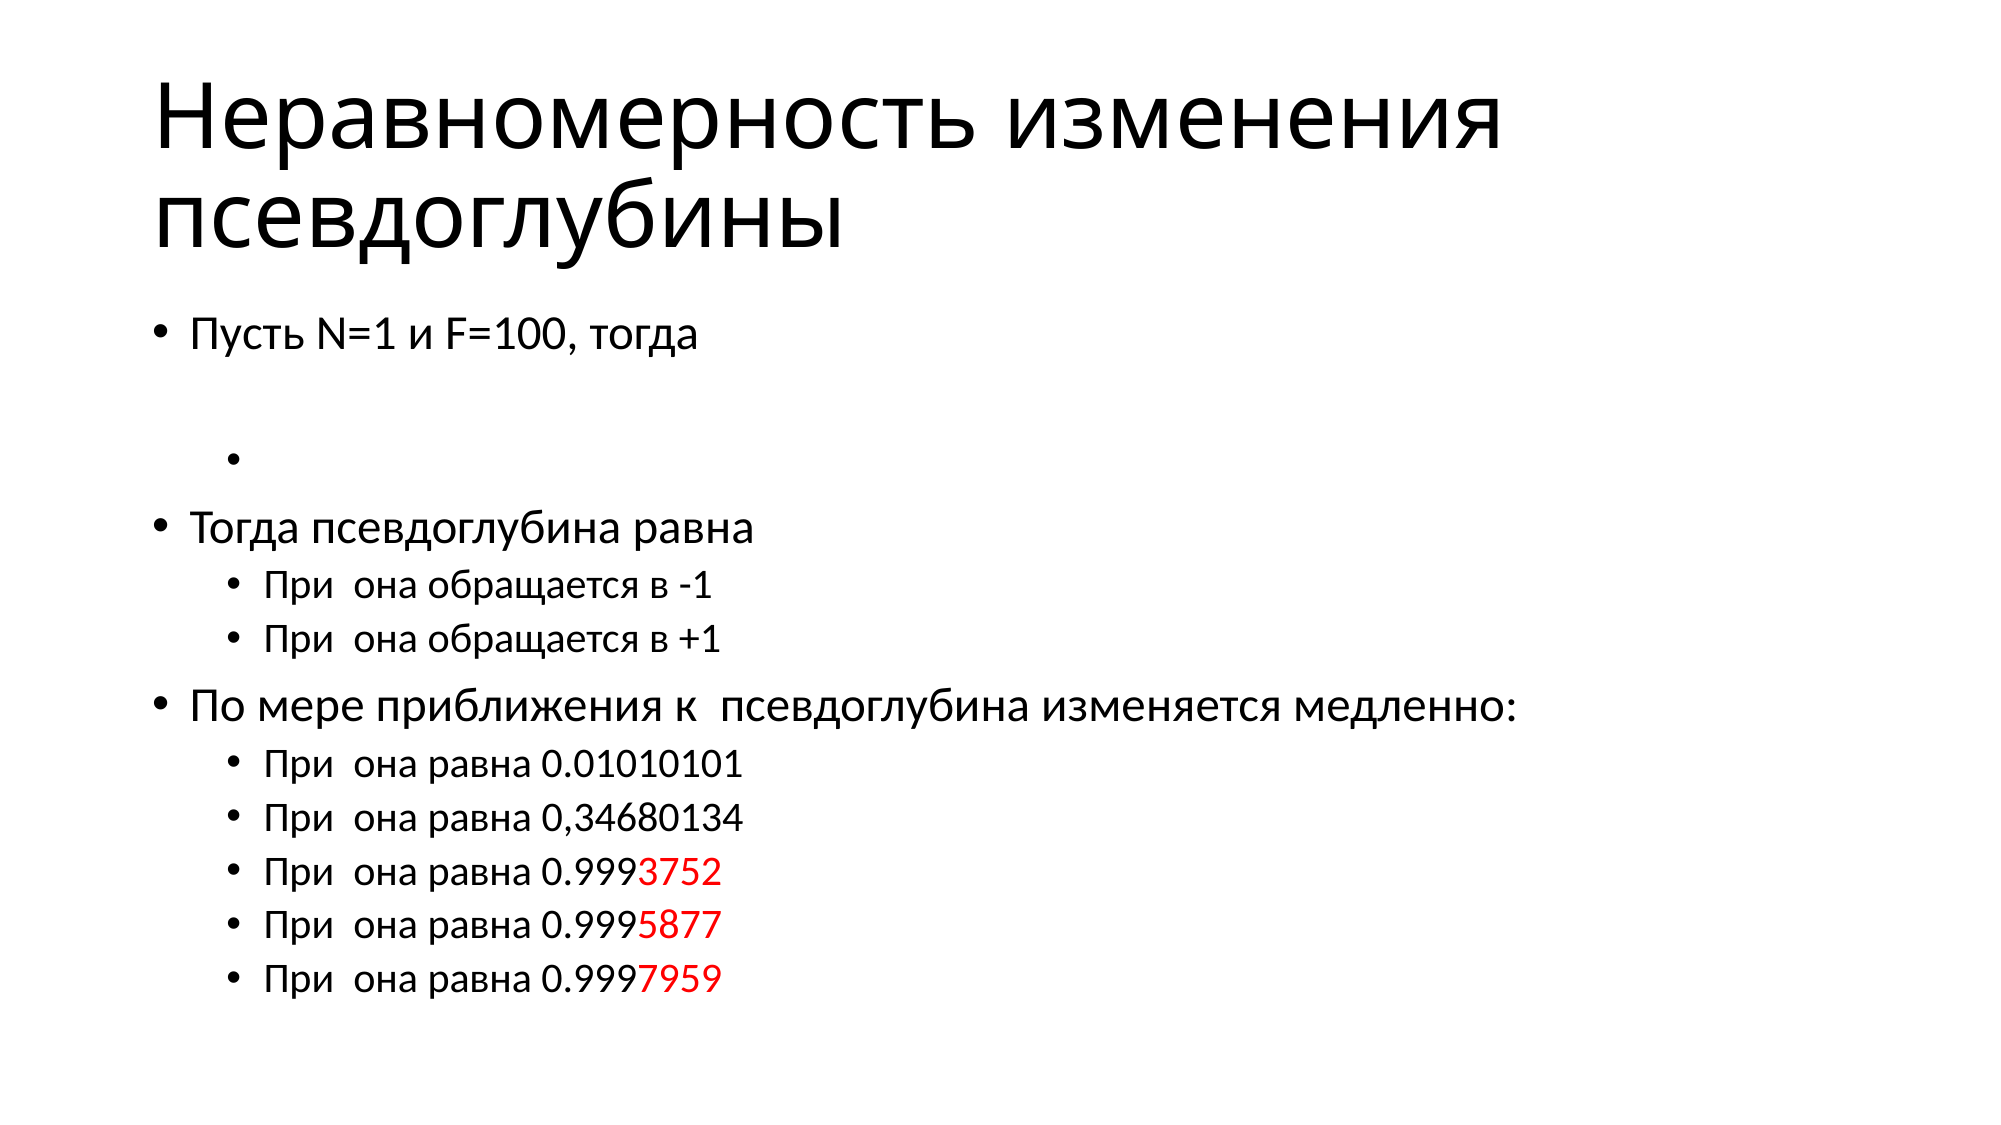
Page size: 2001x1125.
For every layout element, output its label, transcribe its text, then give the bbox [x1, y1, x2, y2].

title Неравномерность изменения псевдоглубины [137, 59, 1863, 278]
